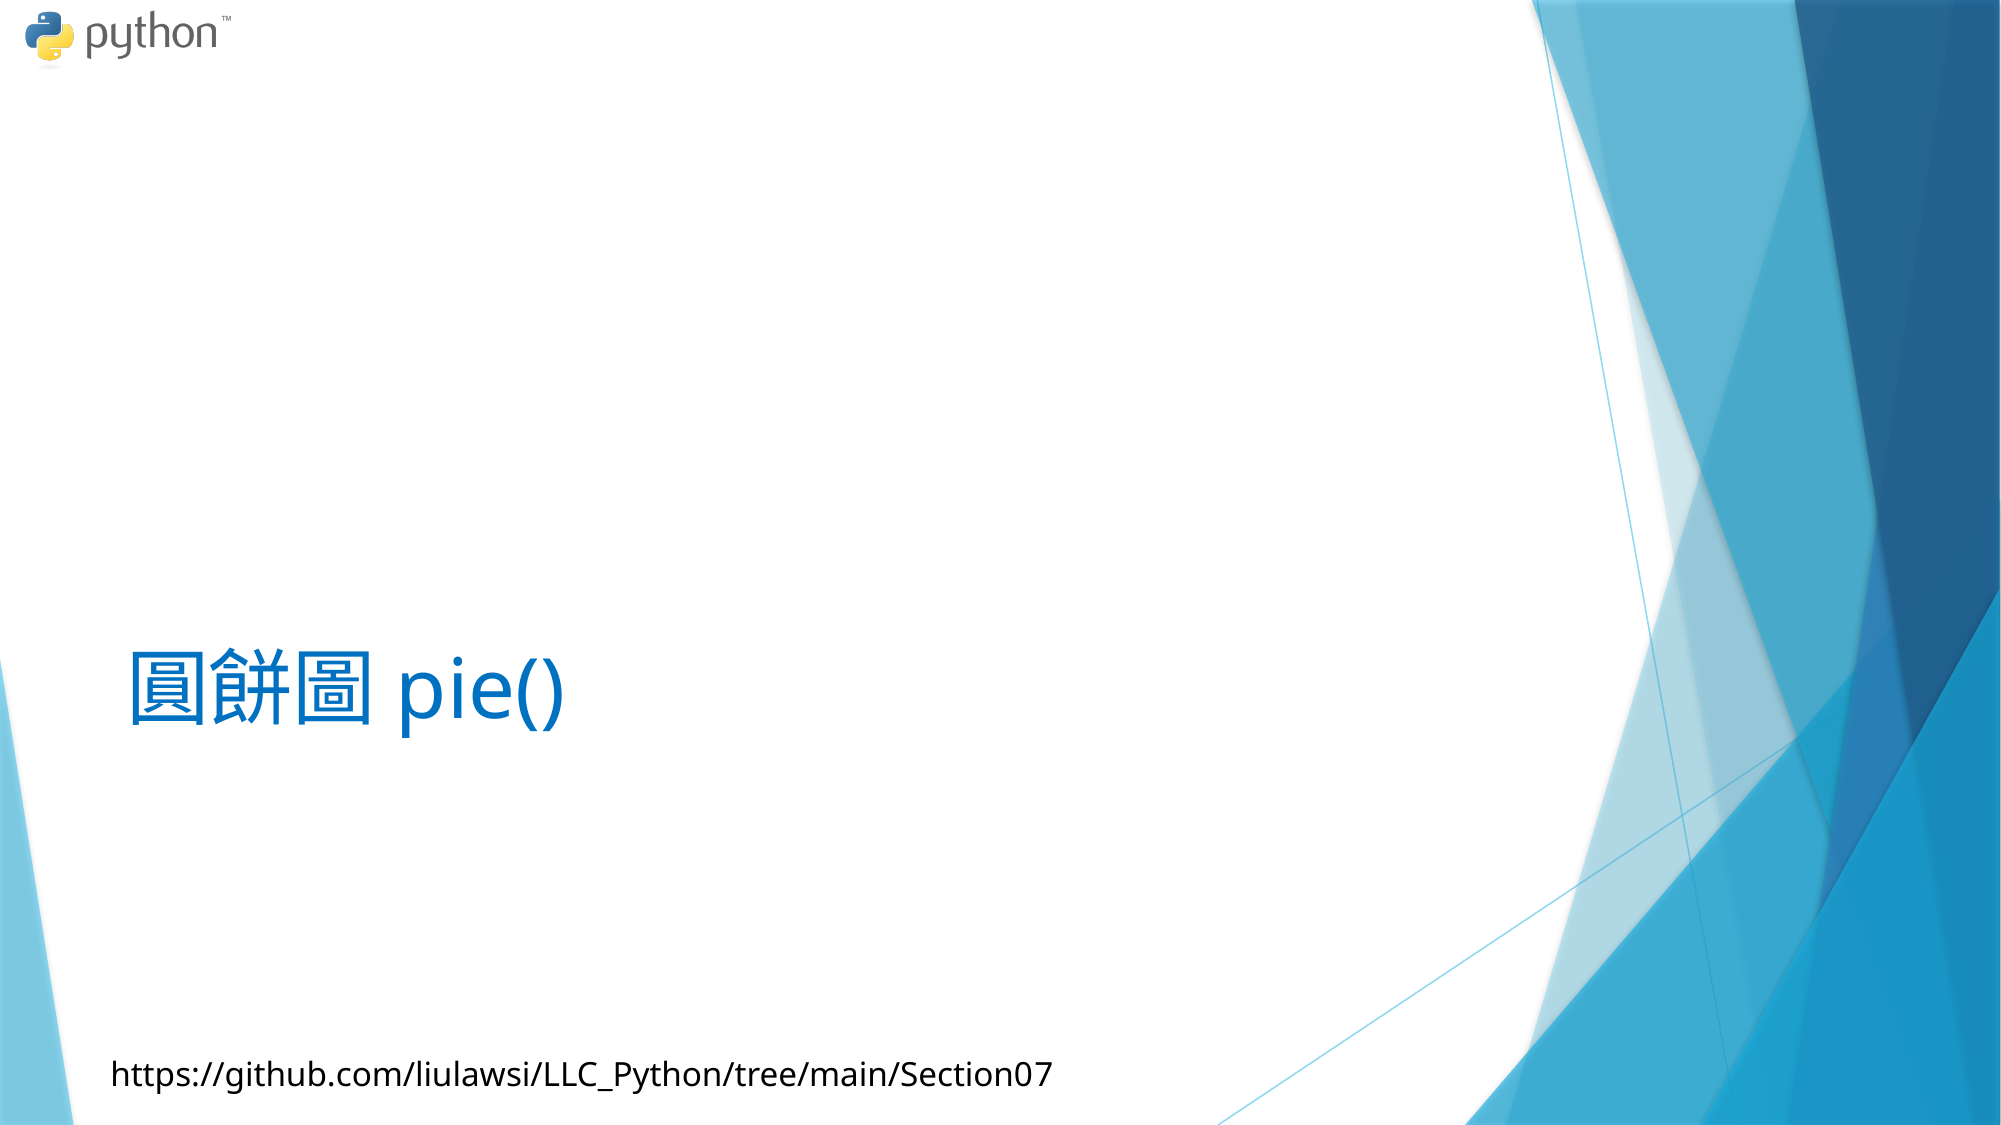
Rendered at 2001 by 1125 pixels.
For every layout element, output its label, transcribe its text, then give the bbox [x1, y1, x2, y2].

title 圓餅圖pie() [111, 443, 1522, 743]
picture [23, 9, 233, 71]
